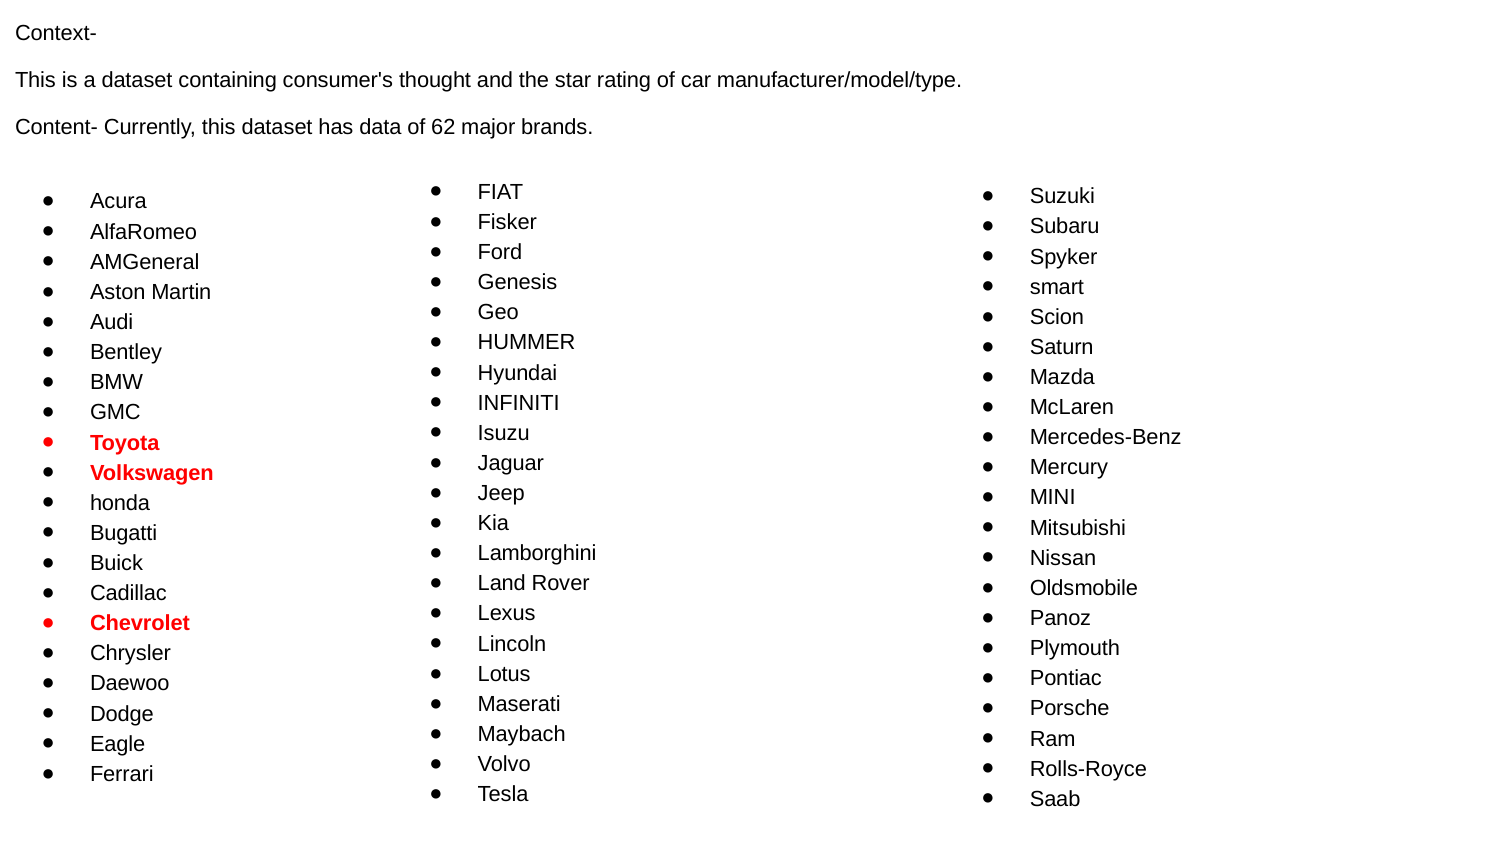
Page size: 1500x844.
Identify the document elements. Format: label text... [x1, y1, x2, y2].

text_box FIAT Fisker Ford Genesis Geo HUMMER Hyundai INFINITI Isuzu Jaguar Jeep Kia Lamborghini Land Rover Lexus Lincoln Lotus Maserati Maybach Volvo Tesla [387, 158, 880, 825]
text_box Suzuki Subaru Spyker smart Scion Saturn Mazda McLaren Mercedes-Benz Mercury MINI Mitsubishi Nissan Oldsmobile Panoz Plymouth Pontiac Porsche Ram Rolls-Royce Saab [939, 163, 1432, 818]
text_box Context- This is a dataset containing consumer's thought and the star rating of car manufacturer/model/type. Content- Currently, this dataset has data of 62 major brands. [0, 0, 1457, 209]
text_box Acura AlfaRomeo AMGeneral Aston Martin Audi Bentley BMW GMC Toyota Volkswagen honda Bugatti Buick Cadillac Chevrolet Chrysler Daewoo Dodge Eagle Ferrari [0, 168, 387, 803]
